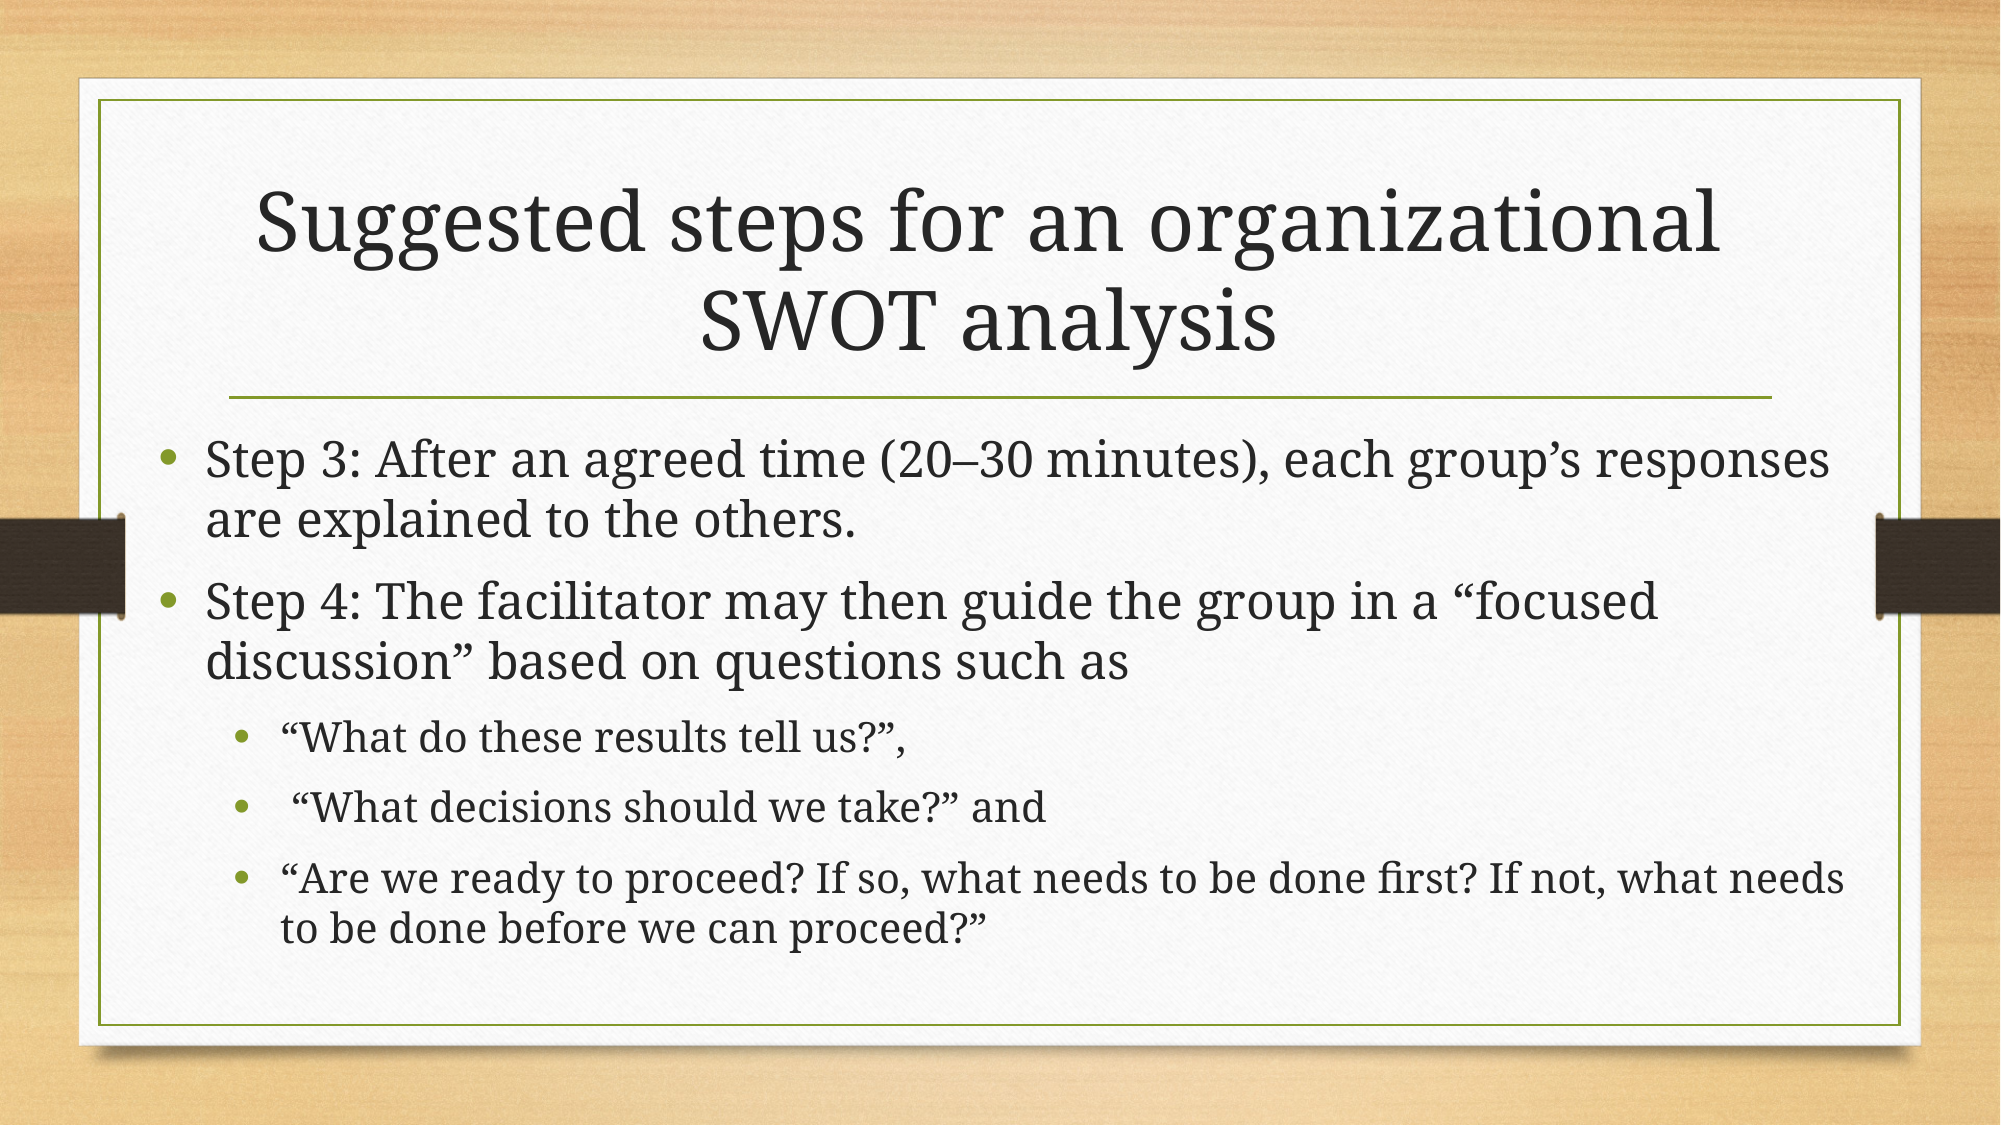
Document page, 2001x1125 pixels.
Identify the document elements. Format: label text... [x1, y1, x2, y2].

picture [0, 0, 2001, 1125]
list Step 3: After an agreed time (20–30 minutes), each group’s responses are explained to the others. Step 4: The facilitator may then guide the group in a “focused discussion” based on questions such as “What do these results tell us?”, “What decisions should we take?” and “Are we ready to proceed? If so, what needs to be done first? If not, what needs to be done before we can proceed?” [143, 419, 1867, 1031]
title Suggested steps for an organizational SWOT analysis [212, 161, 1788, 375]
